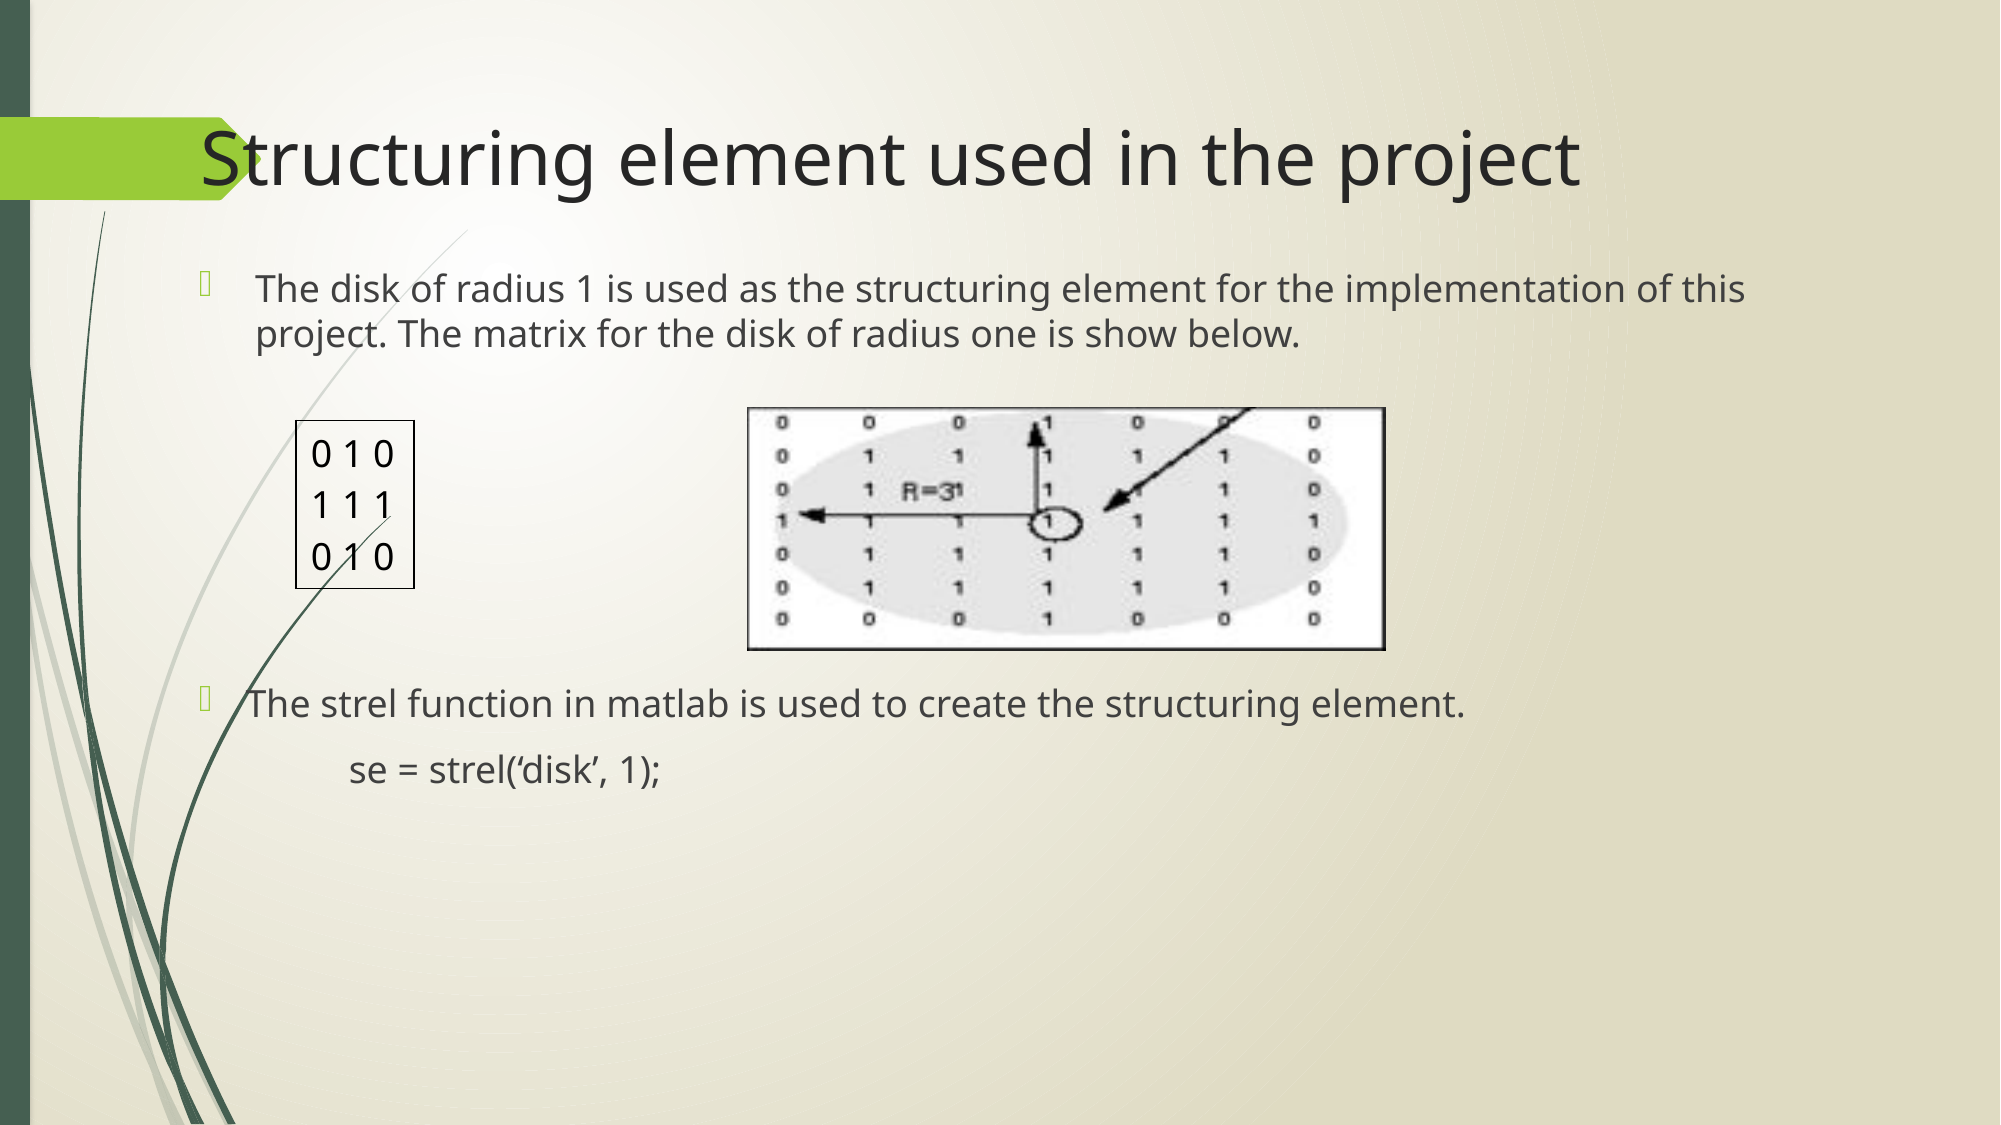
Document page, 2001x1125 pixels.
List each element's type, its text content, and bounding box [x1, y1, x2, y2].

table_header 0 1 0 1 1 1 0 1 0 [297, 421, 413, 588]
list The disk of radius 1 is used as the structuring element for the implementation of this project. The matrix for the disk of radius one is show below. The strel function in matlab is used to create the structuring element. se = strel(‘disk’, 1); [183, 257, 1888, 1029]
title Structuring element used in the project [185, 102, 1888, 233]
picture [746, 407, 1387, 651]
